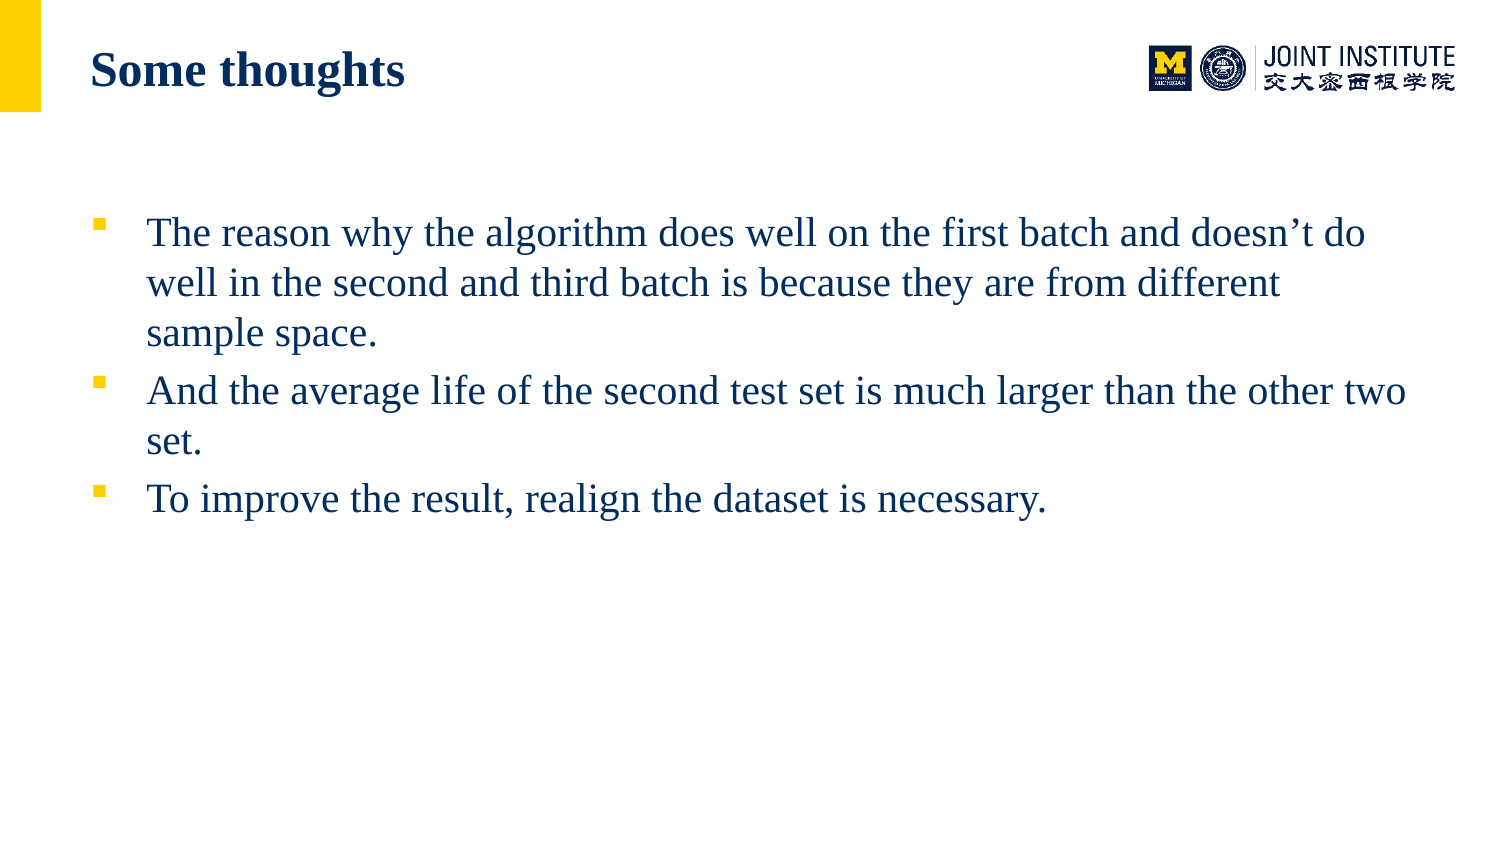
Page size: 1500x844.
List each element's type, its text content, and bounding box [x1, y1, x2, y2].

picture [1139, 35, 1500, 98]
list The reason why the algorithm does well on the first batch and doesn’t do well in the second and third batch is because they are from different sample space. And the average life of the second test set is much larger than the other two set. To improve the result, realign the dataset is necessary. [75, 196, 1425, 754]
title Some thoughts [75, 26, 1105, 107]
